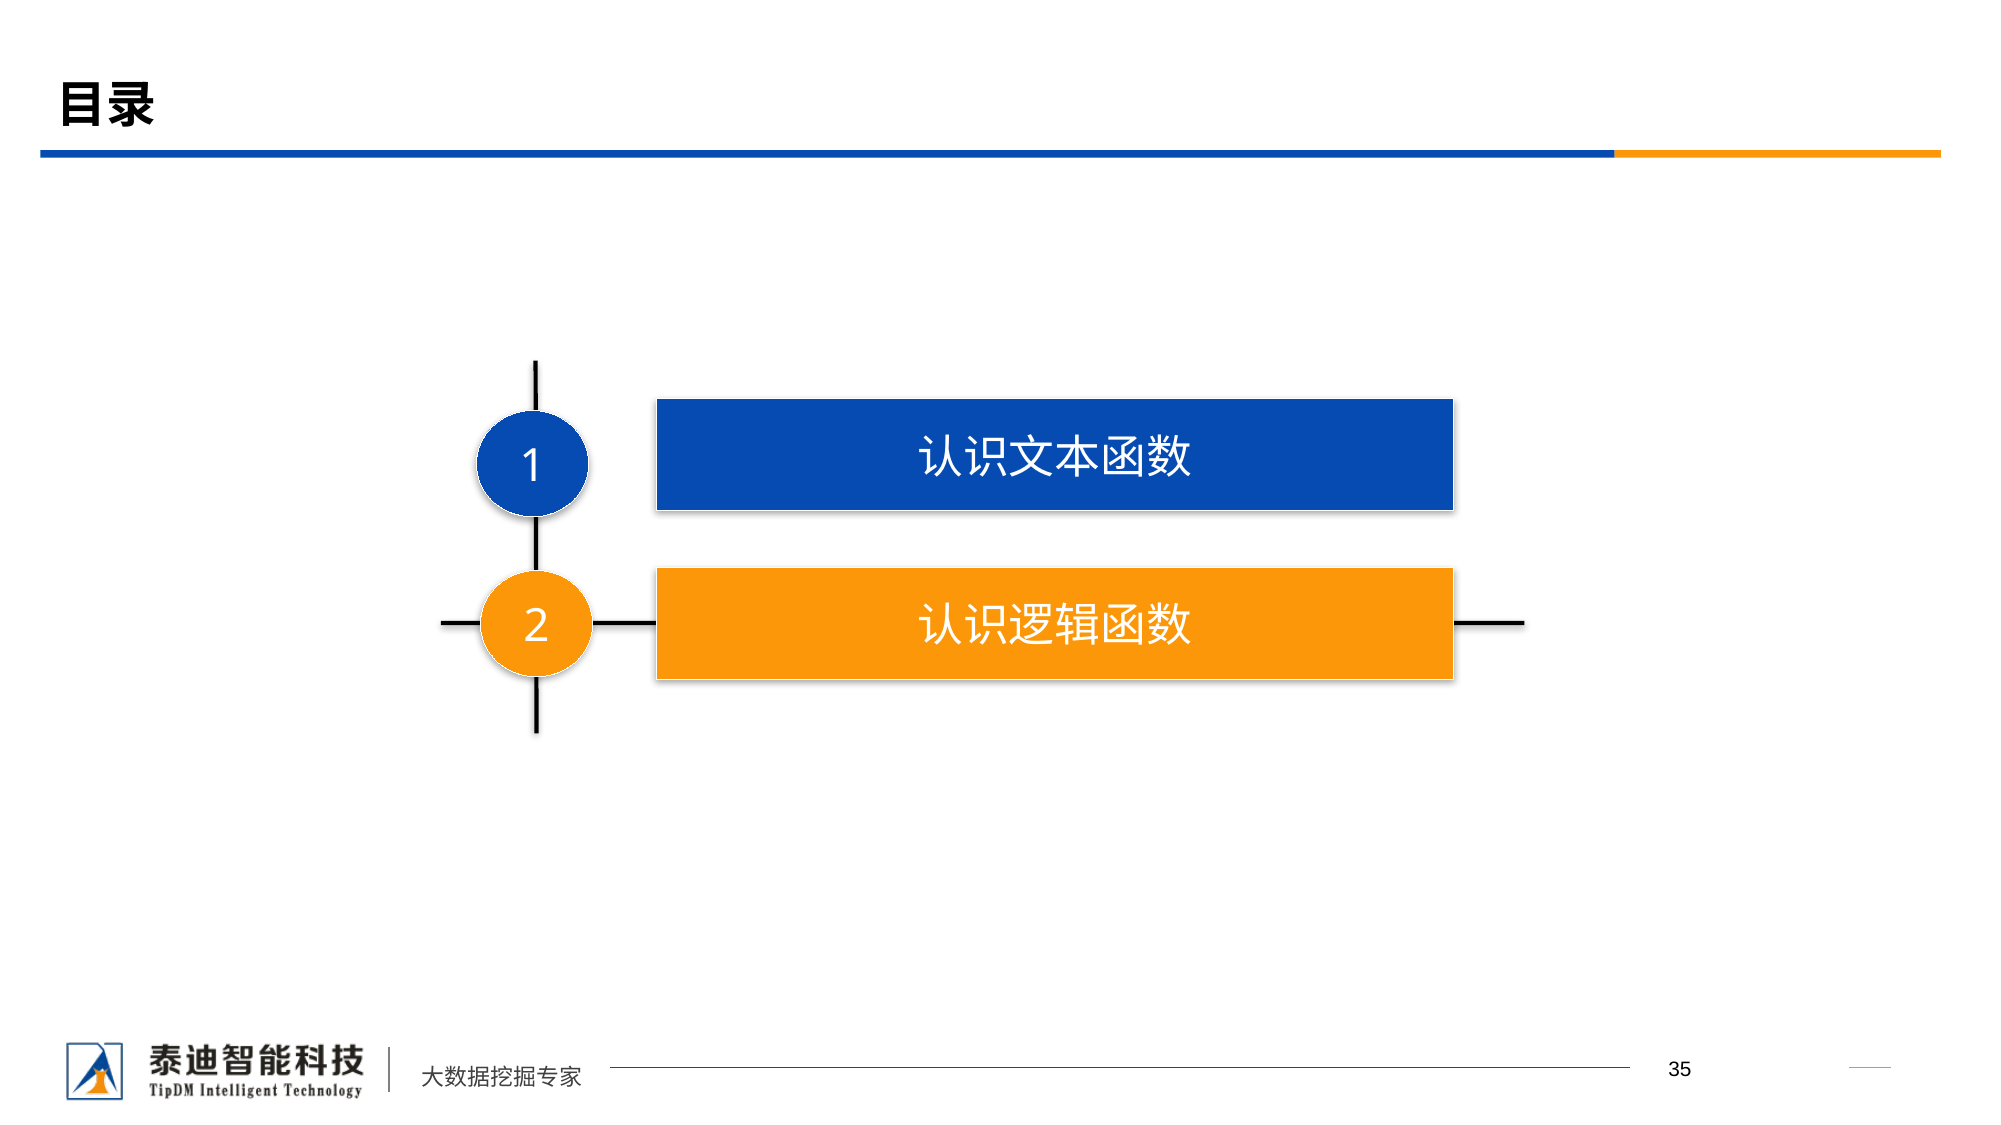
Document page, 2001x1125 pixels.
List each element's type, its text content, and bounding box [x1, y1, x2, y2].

text_box 1 [476, 410, 530, 517]
text_box 2 [541, 570, 593, 677]
text_box 1 [541, 411, 589, 517]
picture [62, 1028, 368, 1107]
text_box 认识逻辑函数 [656, 567, 1454, 680]
text_box [596, 620, 650, 626]
text_box [440, 620, 475, 626]
text_box [1460, 620, 1525, 626]
title 目录 [41, 58, 1842, 146]
text_box 2 [480, 570, 530, 677]
text_box 认识文本函数 [656, 398, 1454, 511]
